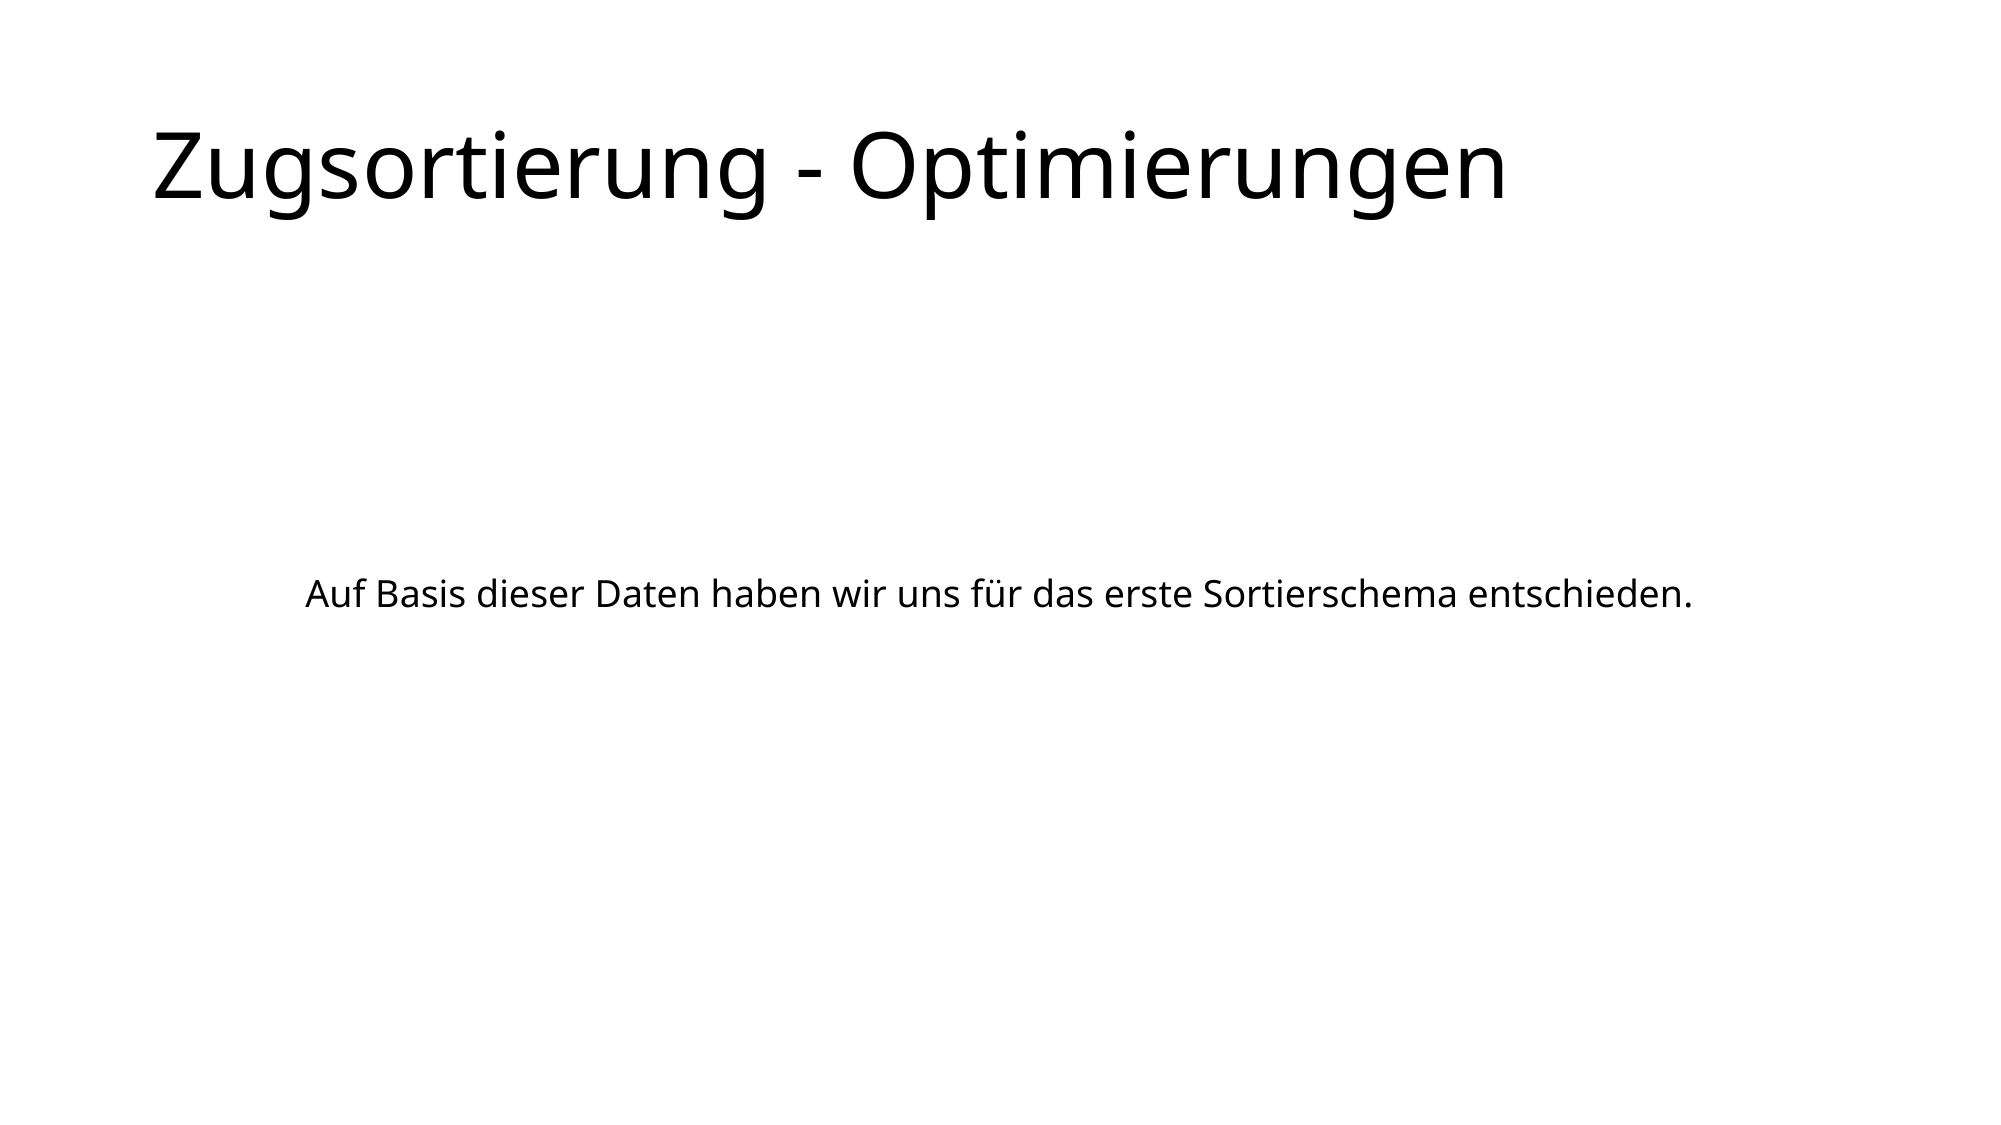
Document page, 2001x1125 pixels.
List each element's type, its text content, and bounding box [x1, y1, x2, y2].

text_box Auf Basis dieser Daten haben wir uns für das erste Sortierschema entschieden. [116, 562, 1883, 623]
title Zugsortierung - Optimierungen [137, 59, 1863, 278]
